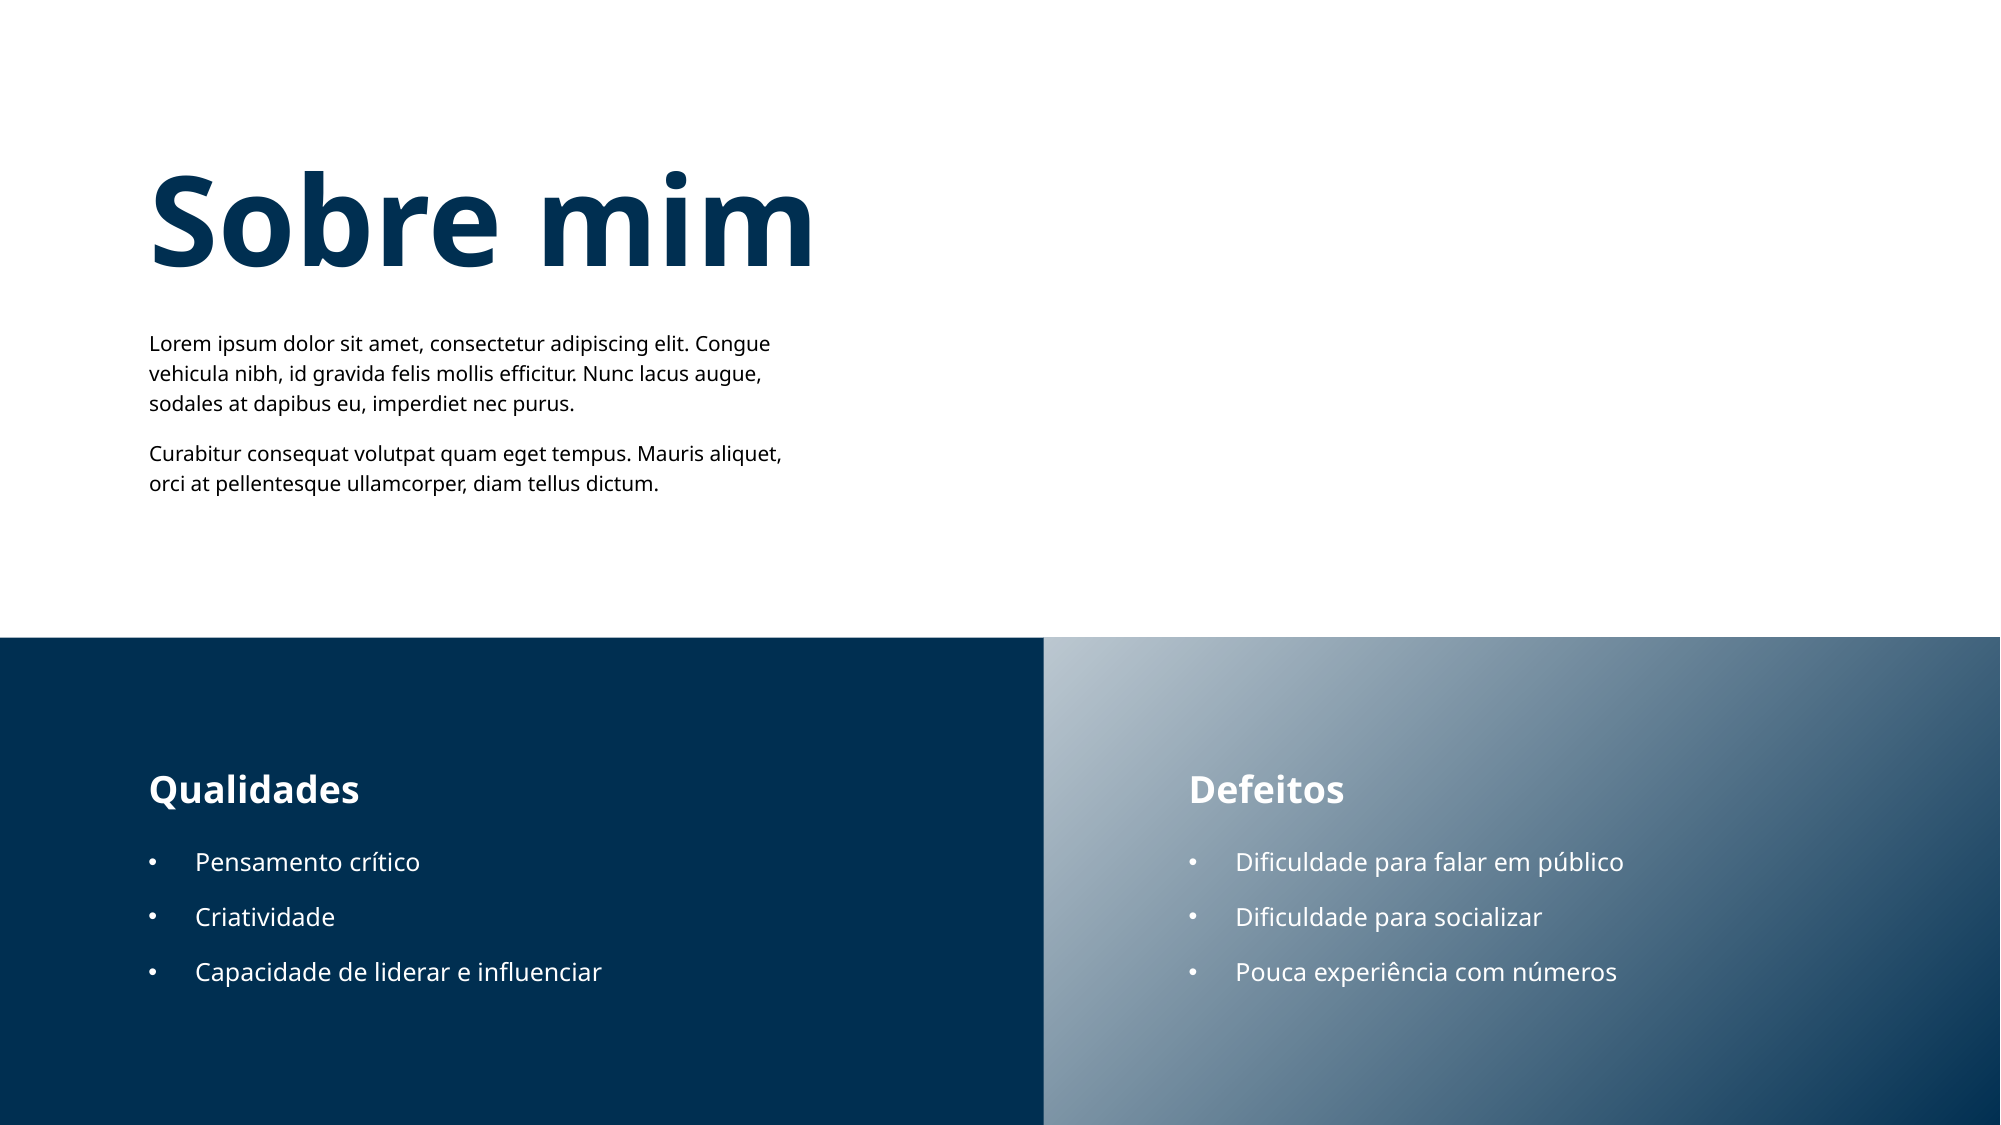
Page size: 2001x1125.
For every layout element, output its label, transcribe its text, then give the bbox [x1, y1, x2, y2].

text_box [0, 636, 1043, 1125]
text_box Qualidades [133, 763, 761, 824]
text_box Sobre mim [134, 158, 965, 299]
text_box Lorem ipsum dolor sit amet, consectetur adipiscing elit. Congue vehicula nibh, id gravida felis mollis efficitur. Nunc lacus augue, sodales at dapibus eu, imperdiet nec purus. Curabitur consequat volutpat quam eget tempus. Mauris aliquet, orci at pellentesque ullamcorper, diam tellus dictum. [134, 317, 810, 513]
text_box Pensamento crítico Criatividade Capacidade de liderar e influenciar [133, 839, 921, 1038]
picture [1043, 0, 2000, 1125]
